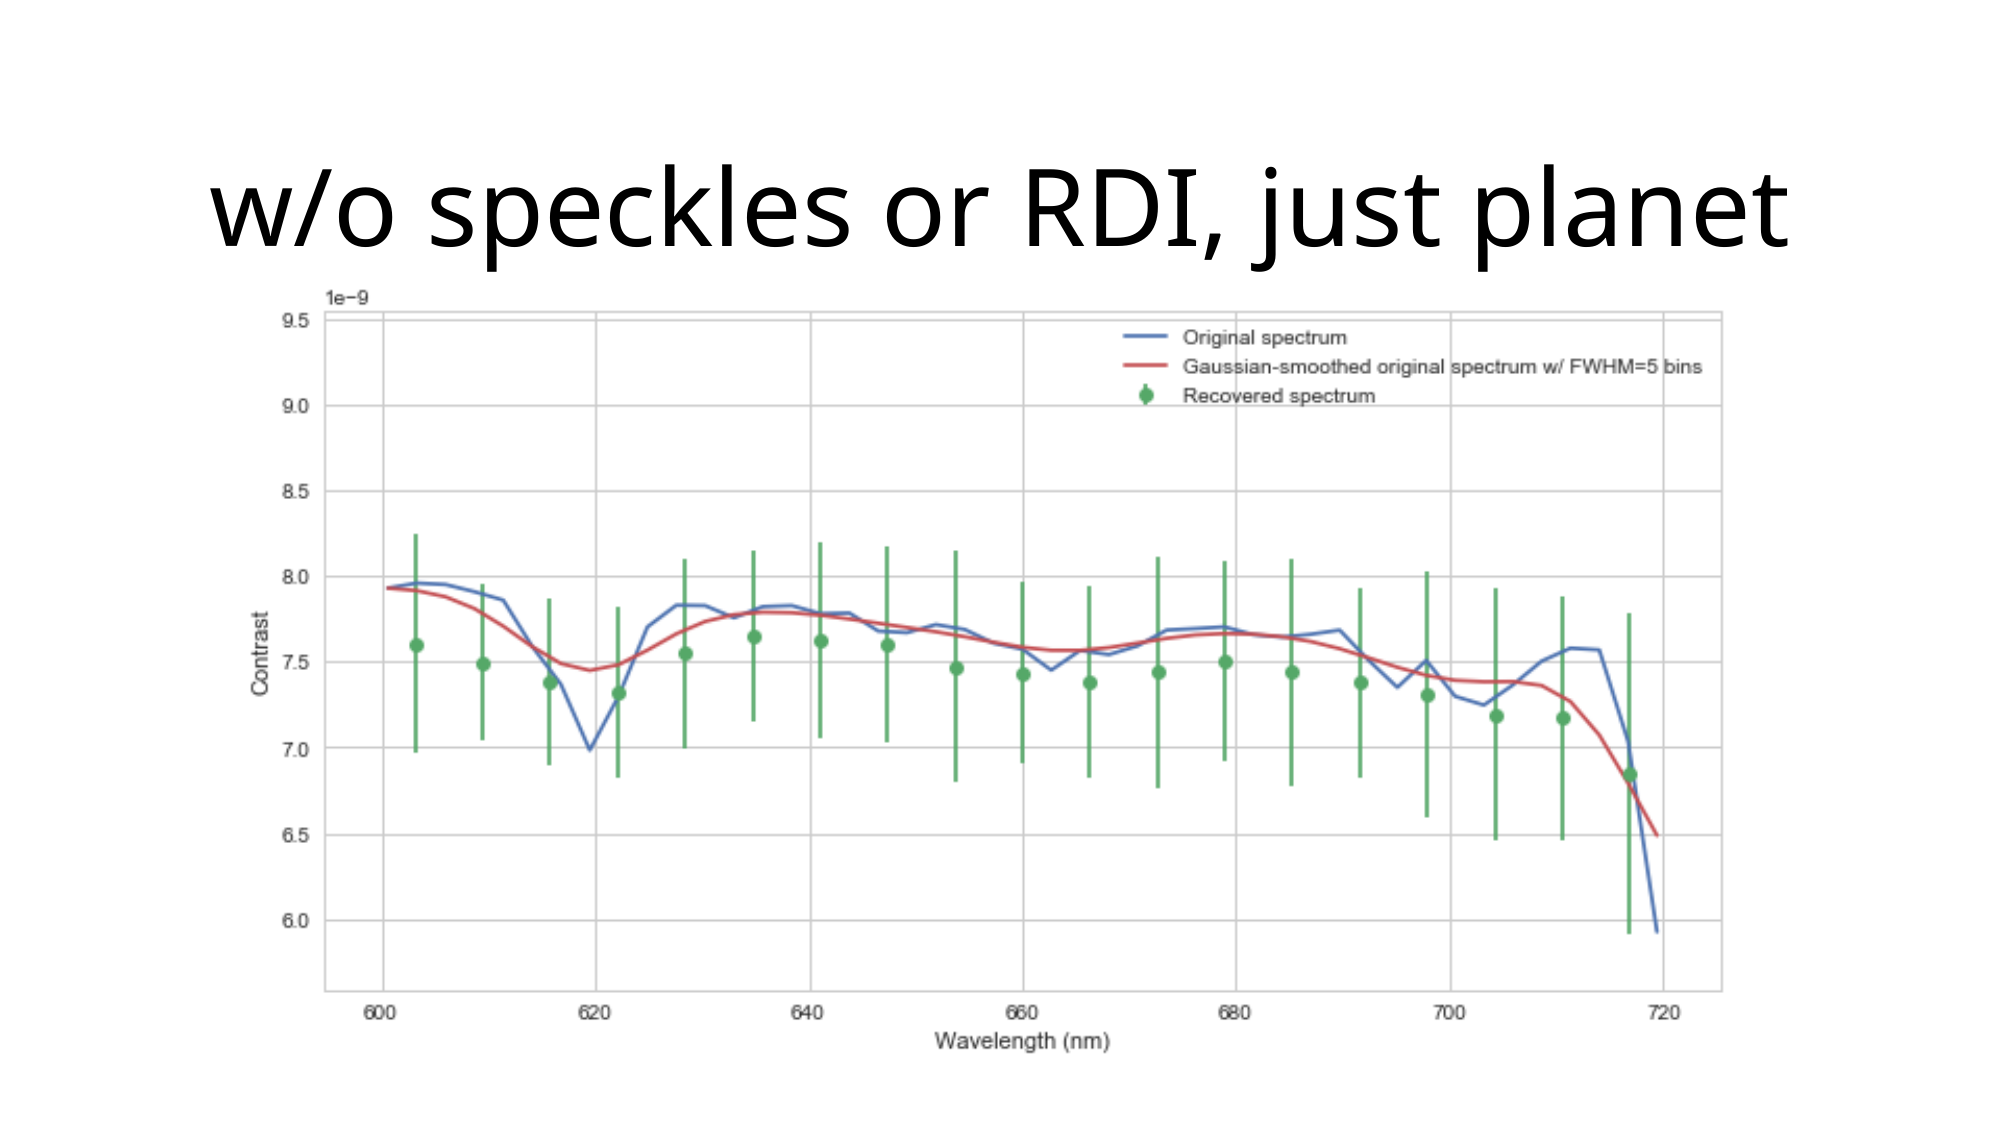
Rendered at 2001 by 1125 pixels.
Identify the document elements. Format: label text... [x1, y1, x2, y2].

text_box w/o speckles or RDI, just planet [137, 59, 1863, 278]
picture [237, 276, 1736, 1068]
